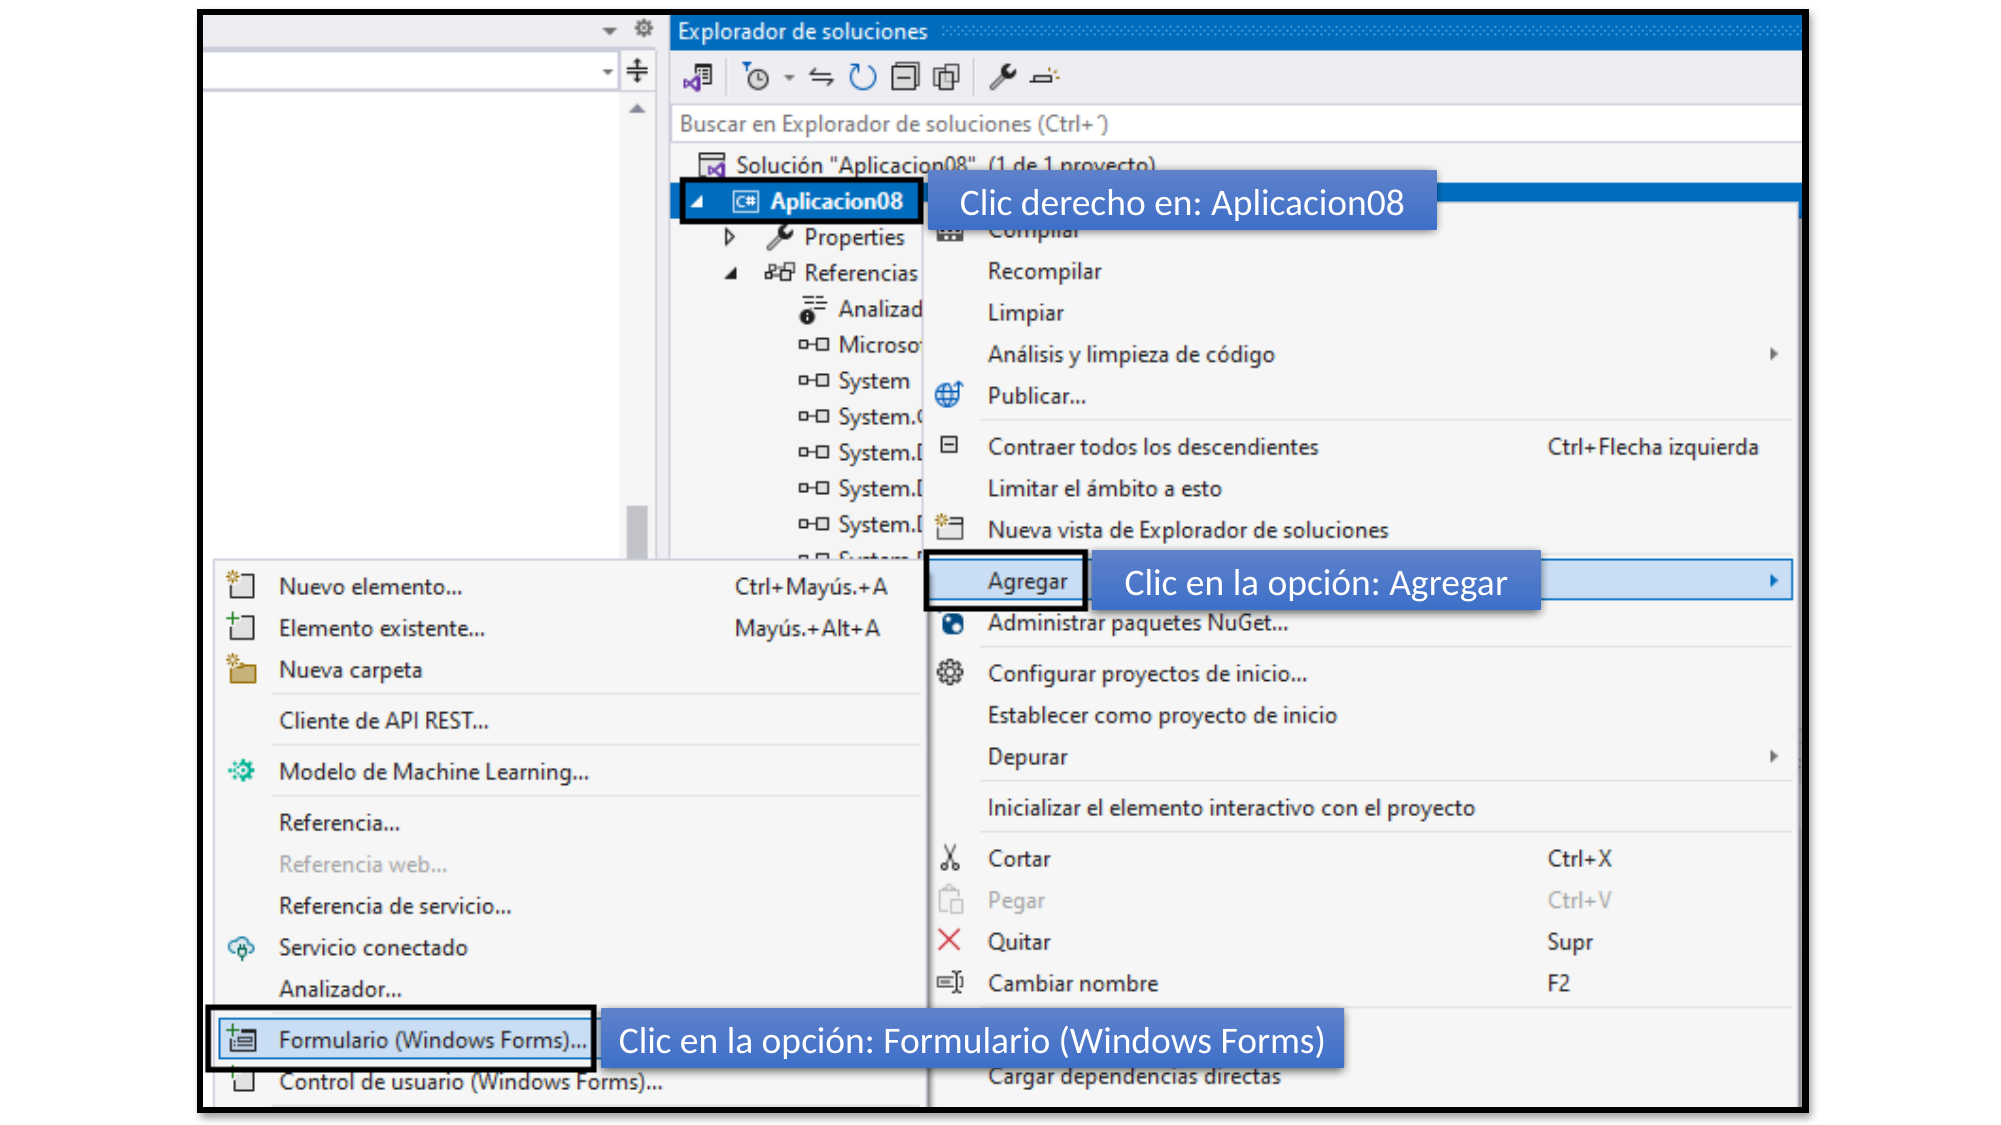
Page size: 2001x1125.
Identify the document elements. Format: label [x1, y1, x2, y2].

picture [202, 15, 1803, 1107]
